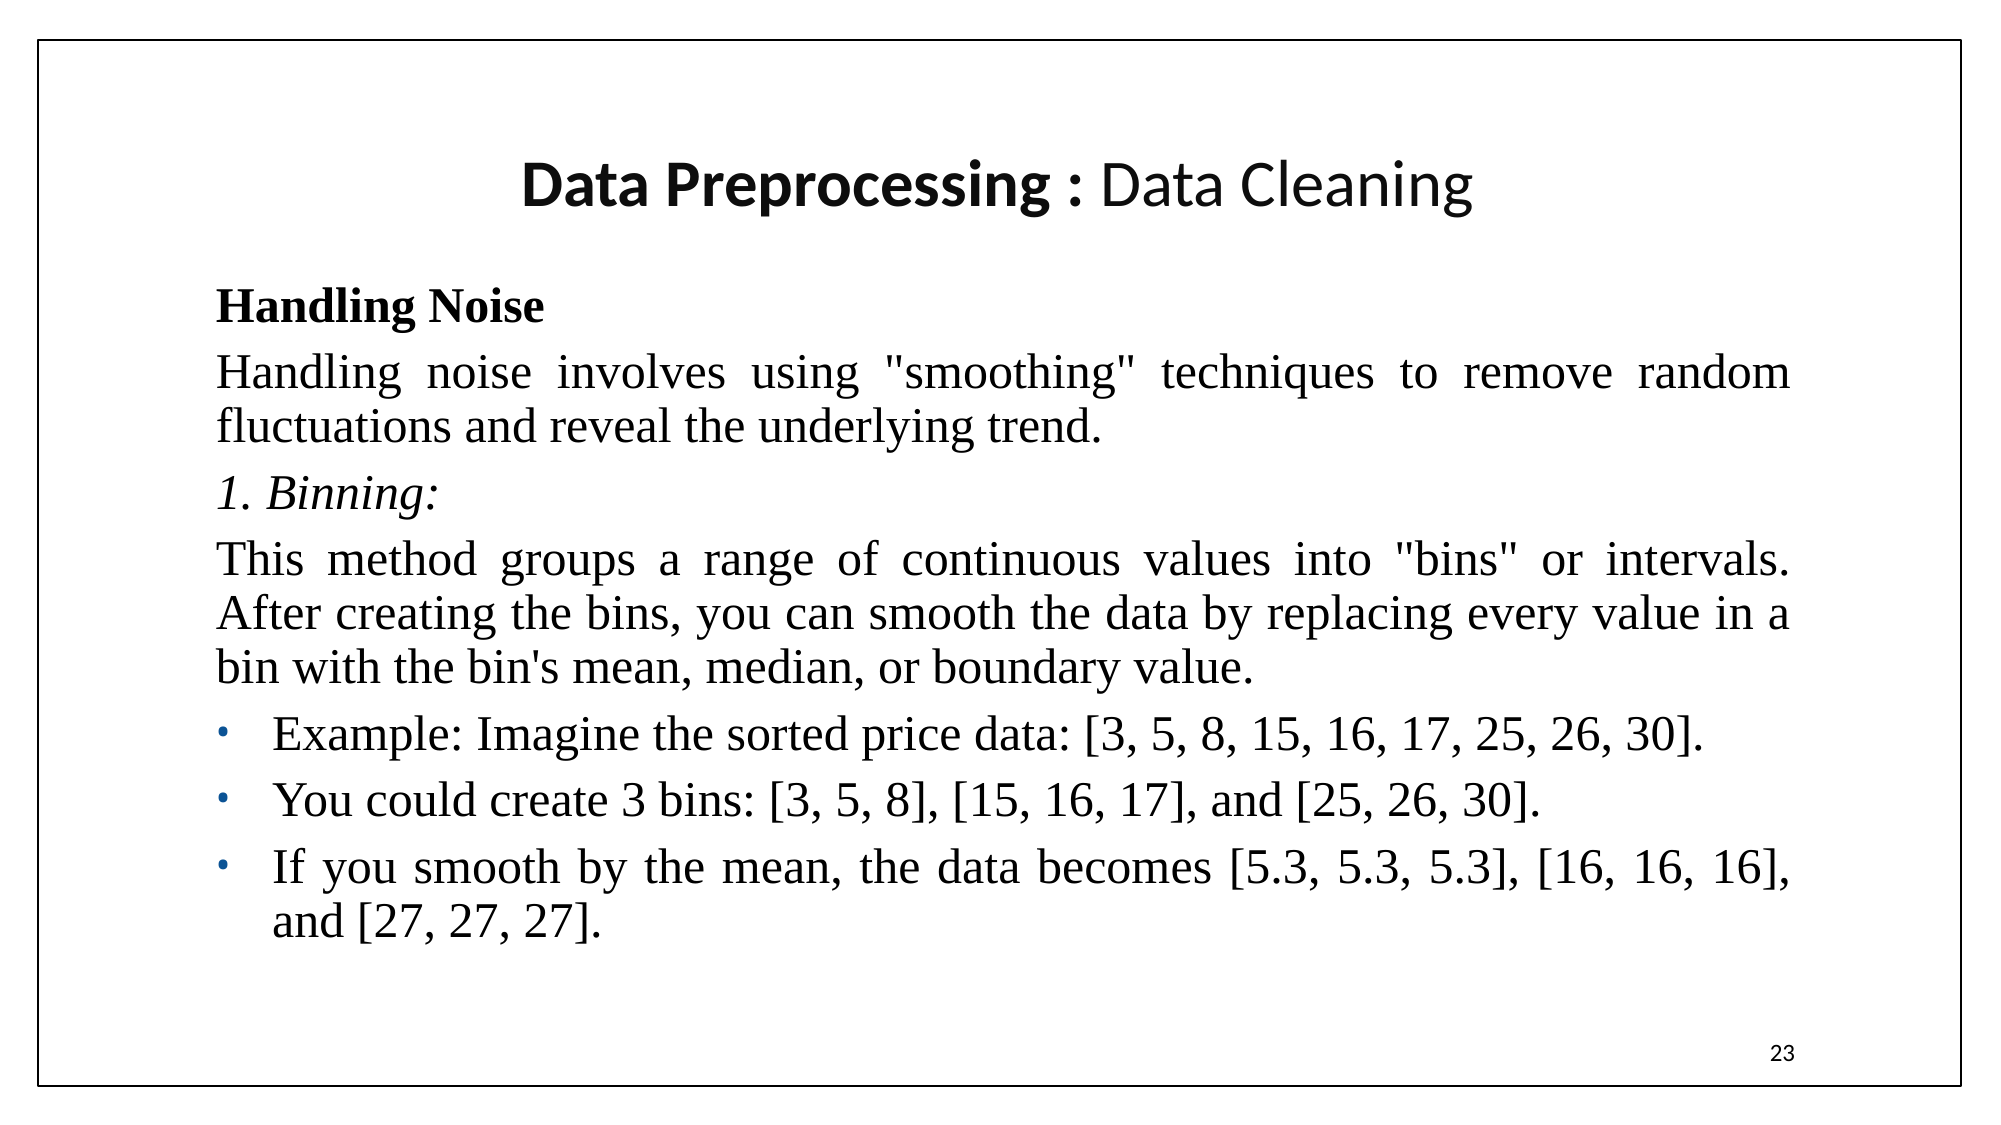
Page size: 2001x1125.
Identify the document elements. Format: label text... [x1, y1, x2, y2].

slide_number 23 [1530, 1021, 1811, 1081]
title Data Preprocessing : Data Cleaning [187, 73, 1808, 296]
list Handling Noise Handling noise involves using "smoothing" techniques to remove random fluctuations and reveal the underlying trend. 1. Binning: This method groups a range of continuous values into "bins" or intervals. After creating the bins, you can smooth the data by replacing every value in a bin with the bin's mean, median, or boundary value. Example: Imagine the sorted price data: [3, 5, 8, 15, 16, 17, 25, 26, 30]. You could create 3 bins: [3, 5, 8], [15, 16, 17], and [25, 26, 30]. If you smooth by the mean, the data becomes [5.3, 5.3, 5.3], [16, 16, 16], and [27, 27, 27]. [187, 271, 1807, 1000]
